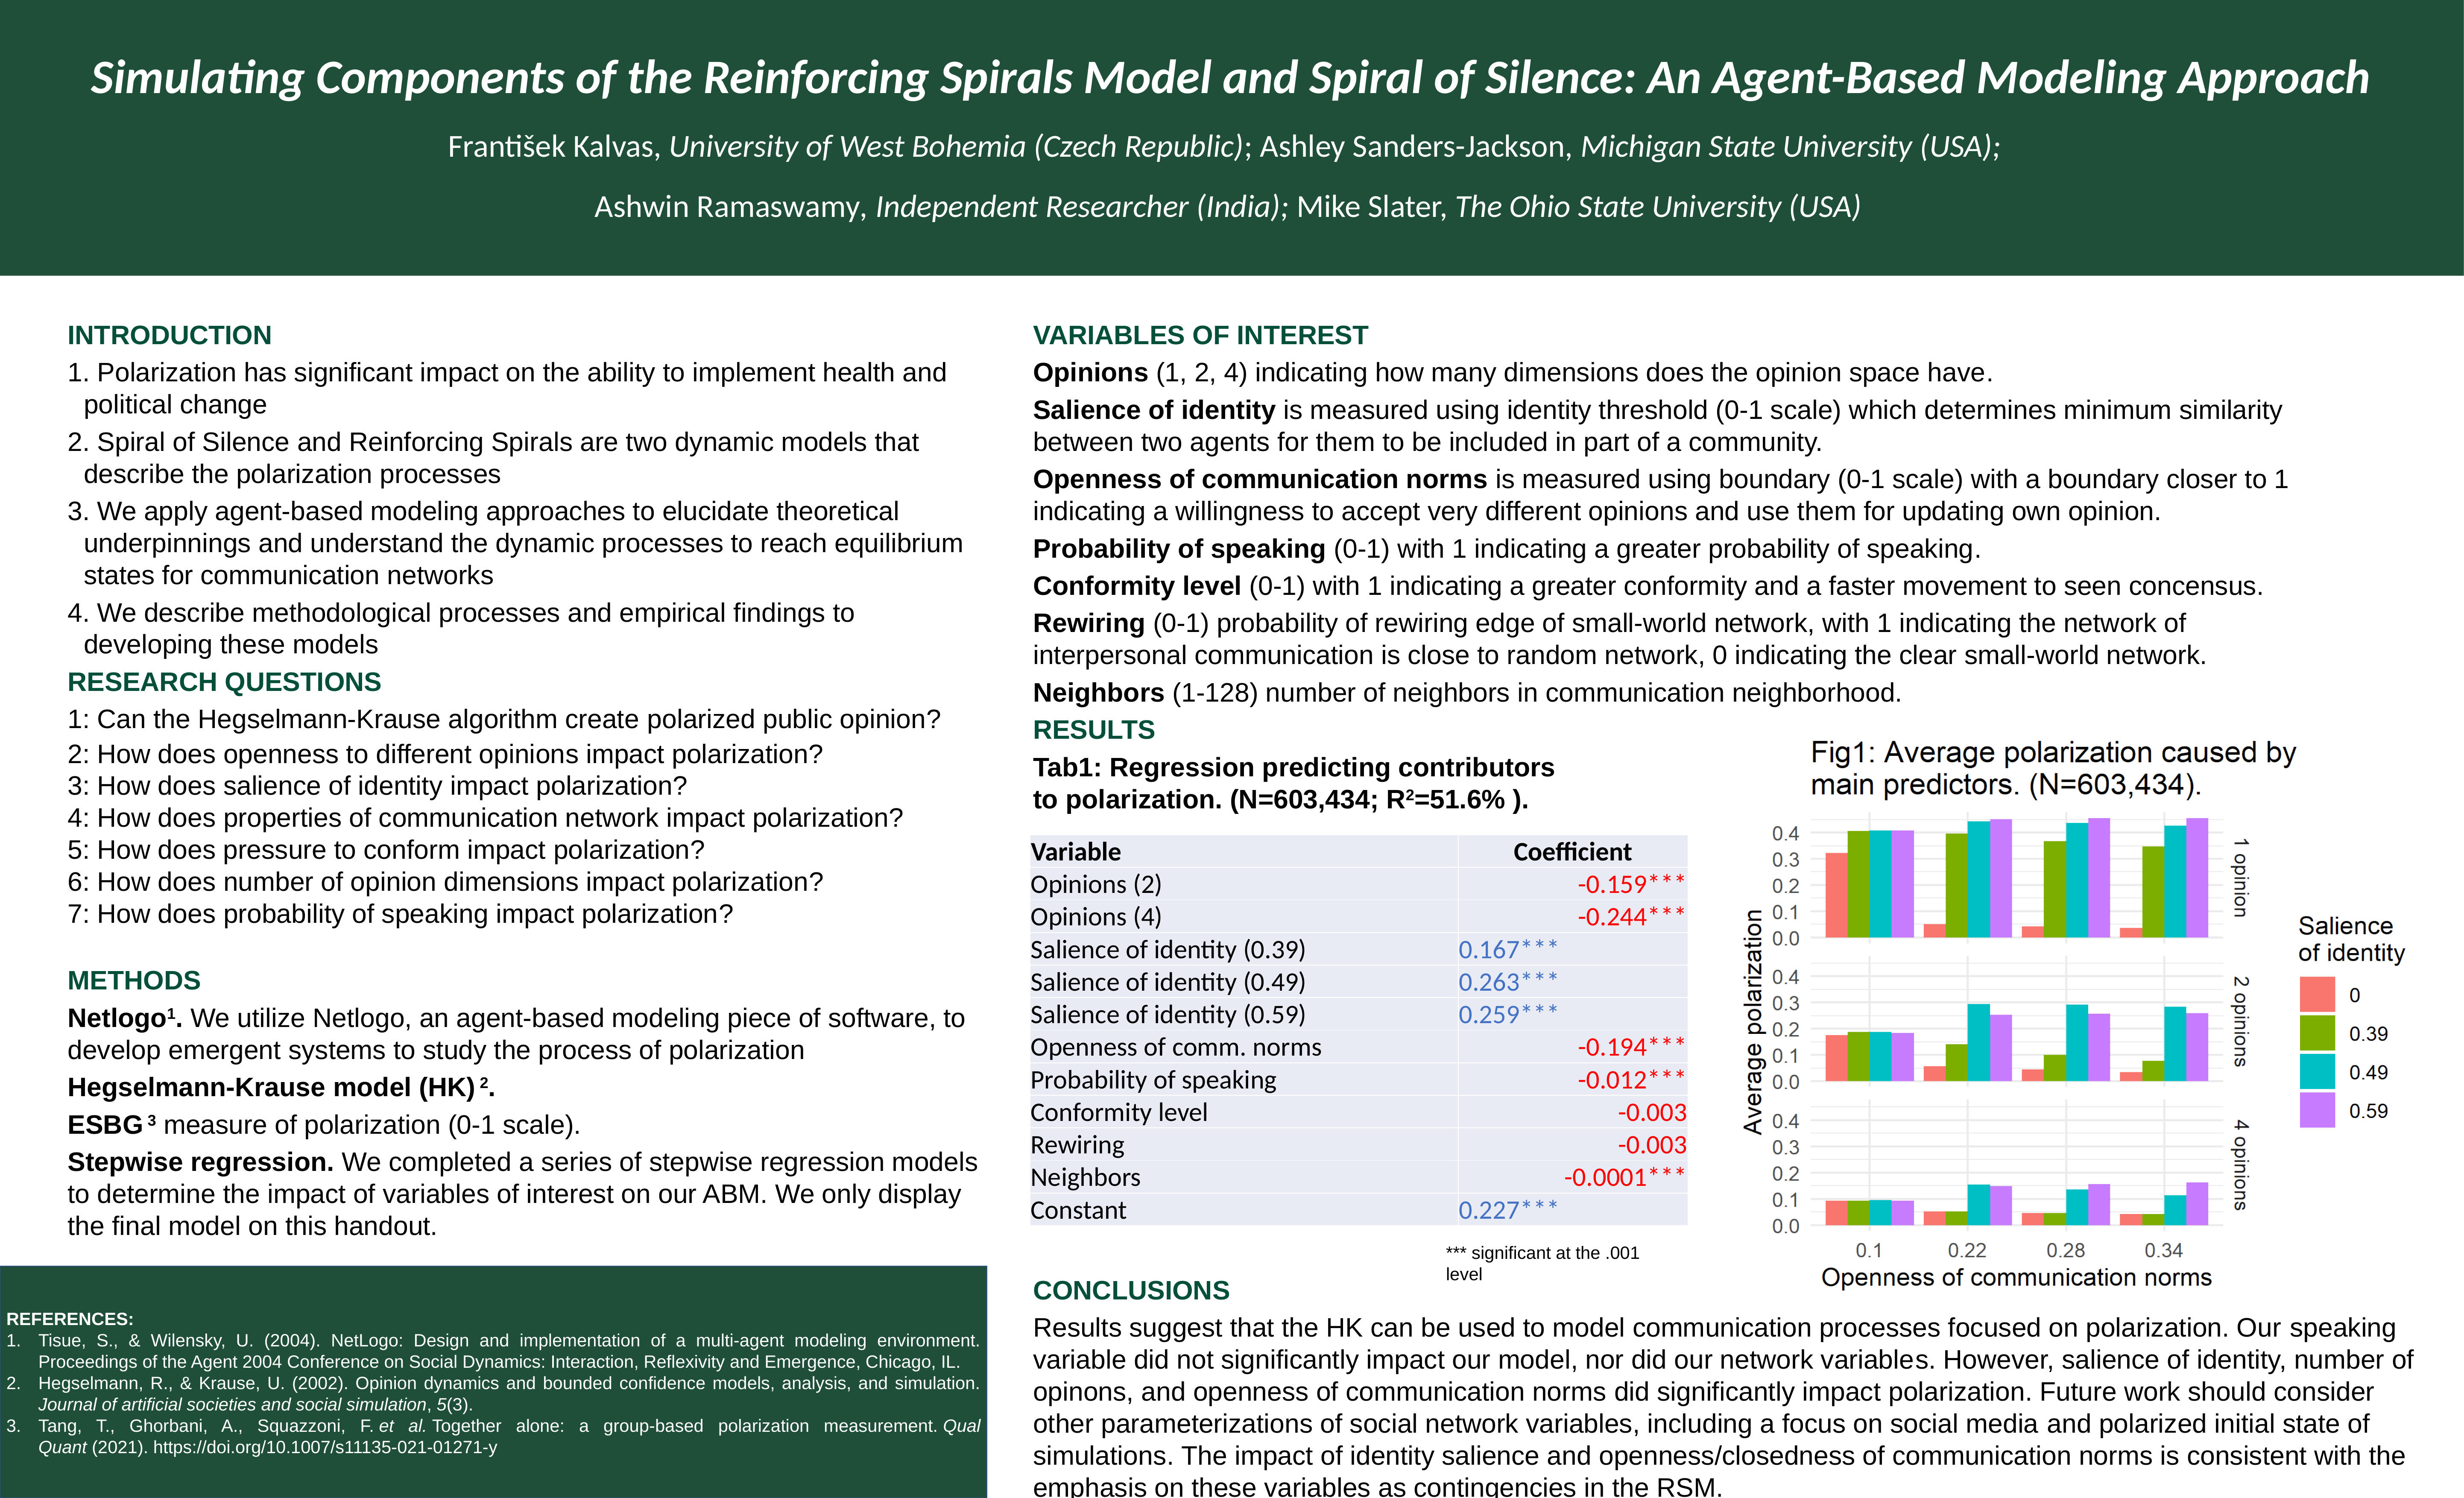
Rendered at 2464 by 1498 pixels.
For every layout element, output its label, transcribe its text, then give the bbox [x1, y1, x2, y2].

table_cell Openness of comm. norms [1030, 1030, 1458, 1062]
text_box VARIABLES OF INTEREST Opinions (1, 2, 4) indicating how many dimensions does the opinion space have. Salience of identity is measured using identity threshold (0-1 scale) which determines minimum similarity between two agents for them to be included in part of a community. Openness of communication norms is measured using boundary (0-1 scale) with a boundary closer to 1 indicating a willingness to accept very different opinions and use them for updating own opinion. Probability of speaking (0-1) with 1 indicating a greater probability of speaking. Conformity level (0-1) with 1 indicating a greater conformity and a faster movement to seen concensus. Rewiring (0-1) probability of rewiring edge of small-world network, with 1 indicating the network of interpersonal communication is close to random network, 0 indicating the clear small-world network. Neighbors (1-128) number of neighbors in communication neighborhood. RESULTS Tab1: Regression predicting contributors to polarization. (N=603,434; R2=51.6% ). [1027, 314, 2332, 817]
table_cell -0.003 [1459, 1128, 1688, 1160]
table_cell Salience of identity (0.49) [1030, 966, 1458, 997]
table_cell Probability of speaking [1030, 1063, 1458, 1095]
table_cell Conformity level [1030, 1096, 1458, 1127]
table_cell -0.159*** [1459, 868, 1688, 900]
table_cell -0.244*** [1459, 900, 1688, 932]
table_cell 0.167*** [1459, 933, 1688, 965]
text_box REFERENCES: Tisue, S., & Wilensky, U. (2004). NetLogo: Design and implementation of a multi-agent modeling environment. Proceedings of the Agent 2004 Conference on Social Dynamics: Interaction, Reflexivity and Emergence, Chicago, IL. Hegselmann, R., & Krause, U. (2002). Opinion dynamics and bounded confidence models, analysis, and simulation. Journal of artificial societies and social simulation, 5(3). Tang, T., Ghorbani, A., Squazzoni, F. et al. Together alone: a group-based polarization measurement. Qual Quant (2021). https://doi.org/10.1007/s11135-021-01271-y [0, 1266, 987, 1498]
table_cell Salience of identity (0.59) [1030, 998, 1458, 1030]
table_cell Rewiring [1030, 1128, 1458, 1160]
subtitle Simulating Components of the Reinforcing Spirals Model and Spiral of Silence: An Agent-Based Modeling Approach František Kalvas, University of West Bohemia (Czech Republic); Ashley Sanders-Jackson, Michigan State University (USA); Ashwin Ramaswamy, Independent Researcher (India); Mike Slater, The Ohio State University (USA) [0, 0, 2464, 276]
table_cell Neighbors [1030, 1161, 1458, 1193]
table_cell -0.194*** [1459, 1030, 1688, 1062]
table_cell -0.003 [1459, 1096, 1688, 1127]
table_cell Constant [1030, 1194, 1458, 1225]
picture [1731, 728, 2430, 1302]
text_box CONCLUSIONS Results suggest that the HK can be used to model communication processes focused on polarization. Our speaking variable did not significantly impact our model, nor did our network variables. However, salience of identity, number of opinons, and openness of communication norms did significantly impact polarization. Future work should consider other parameterizations of social network variables, including a focus on social media and polarized initial state of simulations. The impact of identity salience and openness/closedness of communication norms is consistent with the emphasis on these variables as contingencies in the RSM. [1027, 1270, 2425, 1498]
table_header Variable [1030, 835, 1458, 867]
table_cell 0.259*** [1459, 998, 1688, 1030]
text_box *** significant at the .001 level [1440, 1238, 1688, 1270]
table_cell 0.263*** [1459, 966, 1688, 997]
table_cell Salience of identity (0.39) [1030, 933, 1458, 965]
table_cell Opinions (4) [1030, 900, 1458, 932]
text_box INTRODUCTION Polarization has significant impact on the ability to implement health and political change Spiral of Silence and Reinforcing Spirals are two dynamic models that describe the polarization processes We apply agent-based modeling approaches to elucidate theoretical underpinnings and understand the dynamic processes to reach equilibrium states for communication networks We describe methodological processes and empirical findings to developing these models RESEARCH QUESTIONS 1: Can the Hegselmann-Krause algorithm create polarized public opinion? 2: How does openness to different opinions impact polarization? 3: How does salience of identity impact polarization? 4: How does properties of communication network impact polarization? 5: How does pressure to conform impact polarization? 6: How does number of opinion dimensions impact polarization? 7: How does probability of speaking impact polarization? METHODS Netlogo1. We utilize Netlogo, an agent-based modeling piece of software, to develop emergent systems to study the process of polarization Hegselmann-Krause model (HK) 2. ESBG 3 measure of polarization (0-1 scale). Stepwise regression. We completed a series of stepwise regression models to determine the impact of variables of interest on our ABM. We only display the final model on this handout. [61, 314, 987, 1244]
table_cell Opinions (2) [1030, 868, 1458, 900]
table_header Coefficient [1459, 835, 1688, 867]
table_cell 0.227*** [1459, 1194, 1688, 1225]
table_cell -0.0001*** [1459, 1161, 1688, 1193]
table_cell -0.012*** [1459, 1063, 1688, 1095]
